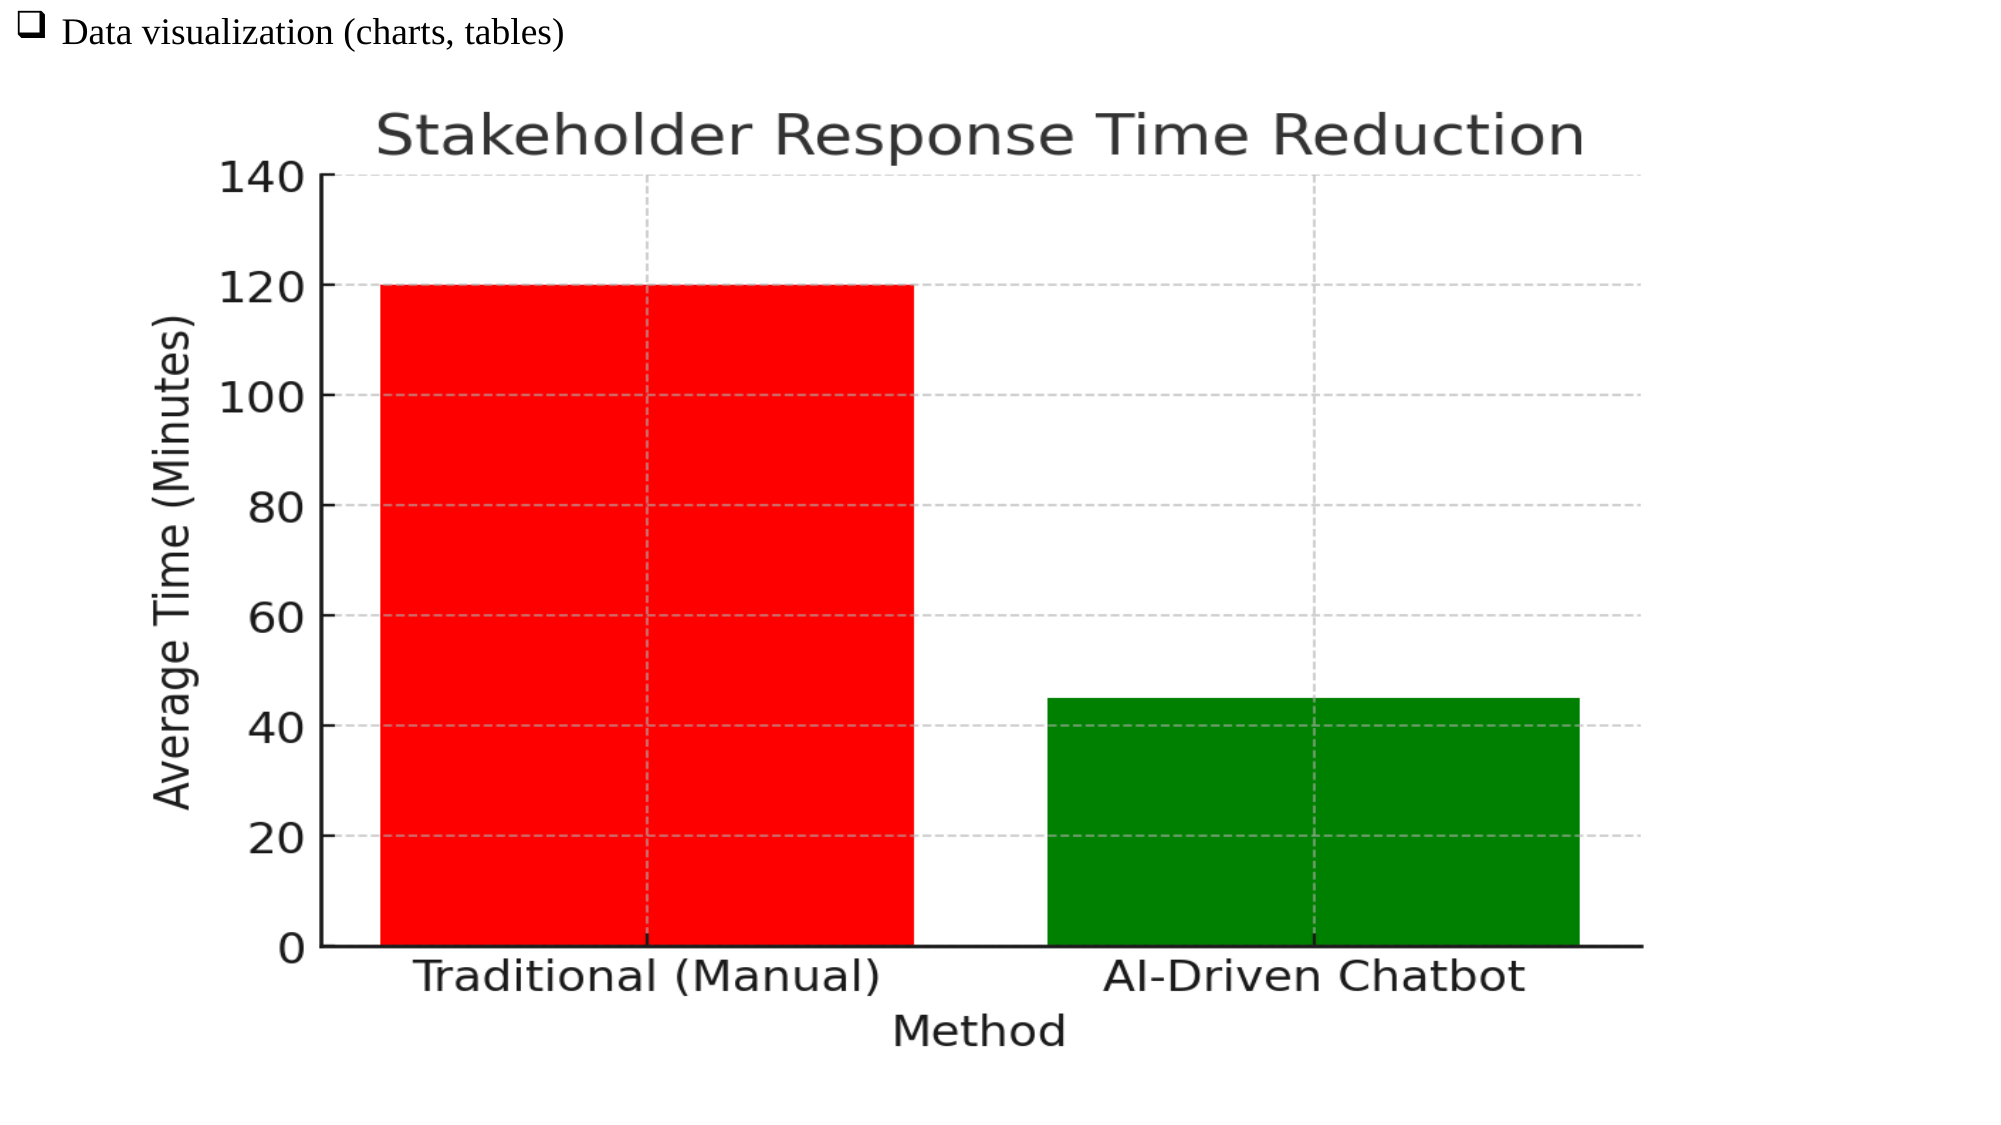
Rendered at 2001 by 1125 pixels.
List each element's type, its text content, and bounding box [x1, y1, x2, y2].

text_box Data visualization (charts, tables) [0, 0, 2000, 105]
picture [124, 87, 1668, 1081]
